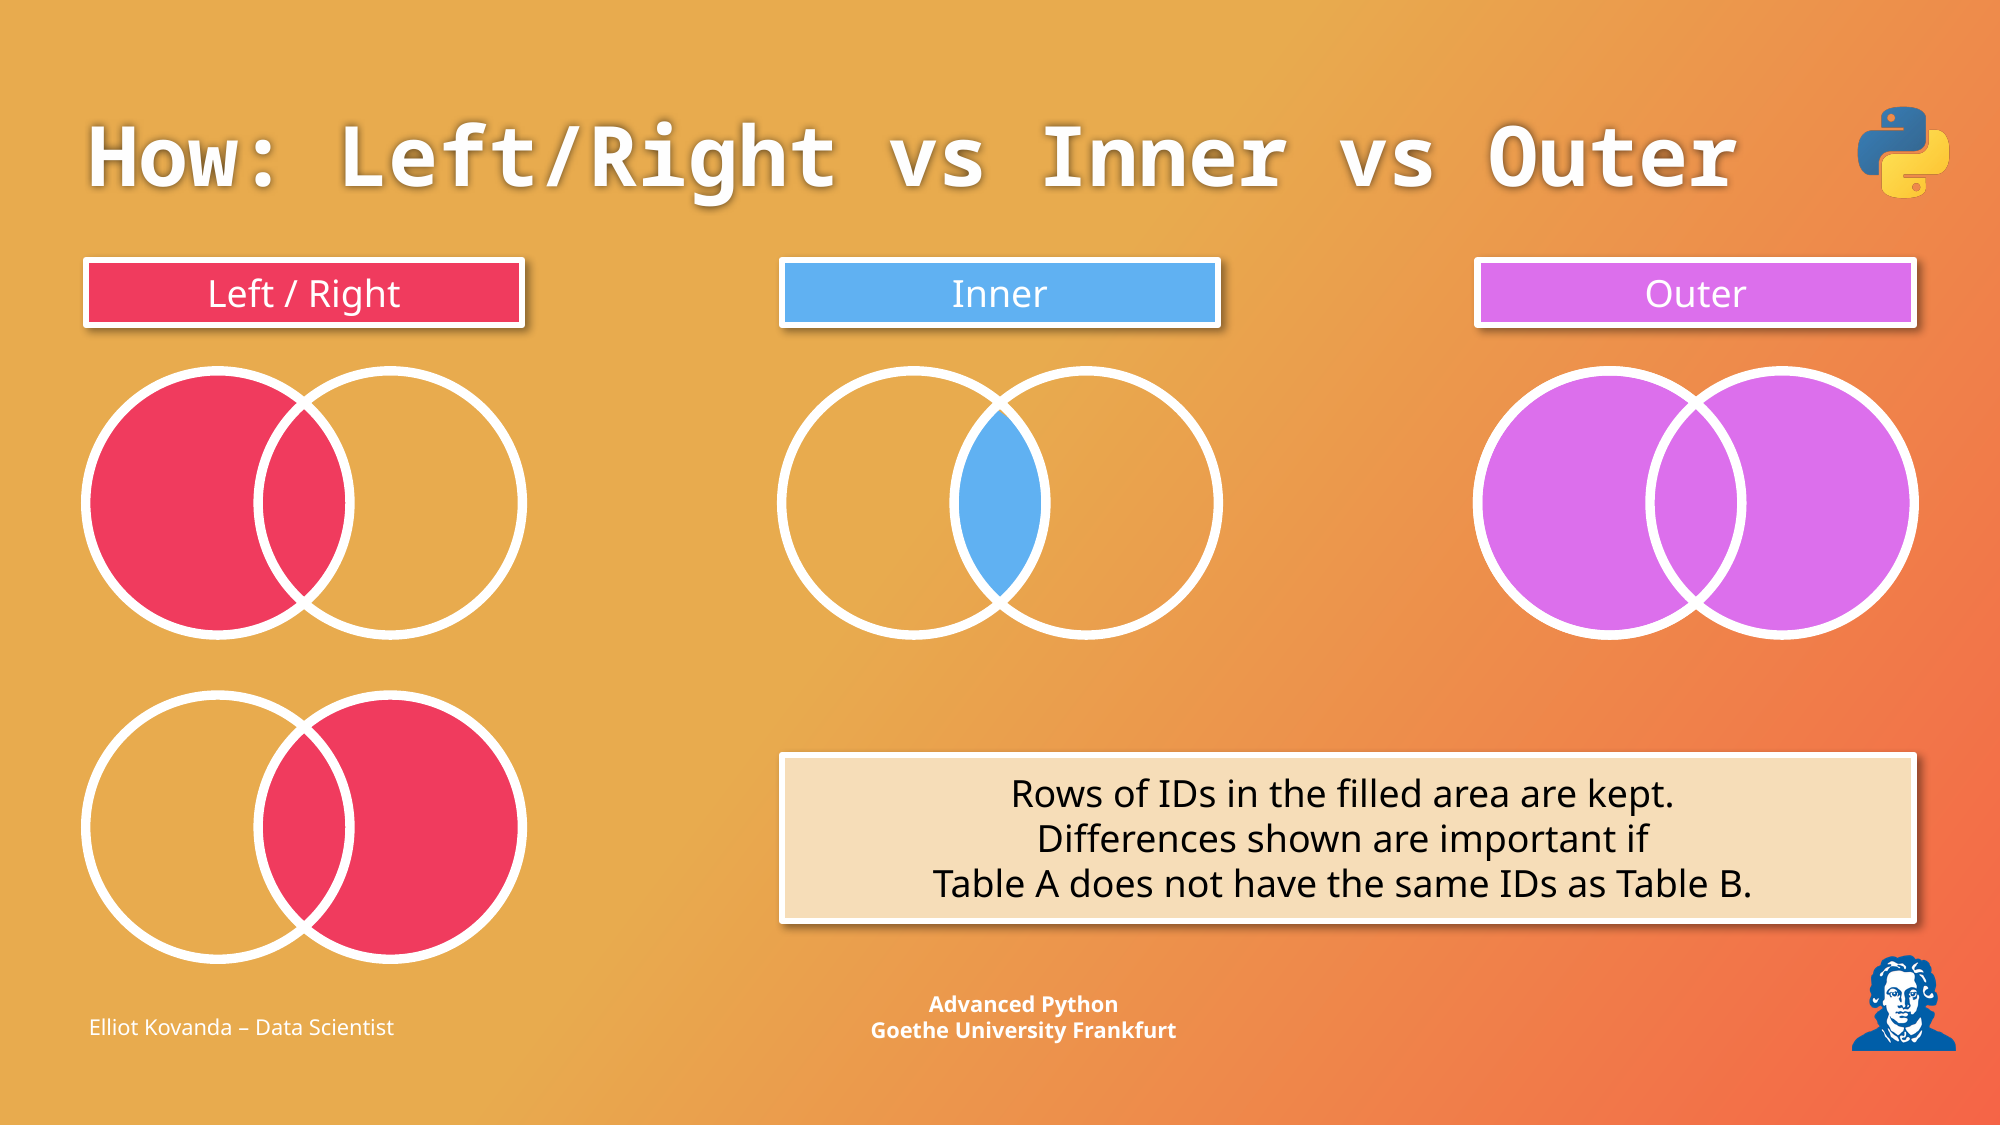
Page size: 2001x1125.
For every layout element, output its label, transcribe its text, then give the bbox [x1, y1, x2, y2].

text_box Outer [1476, 259, 1916, 326]
text_box Rows of IDs in the filled area are kept. Differences shown are important if Table A does not have the same IDs as Table B. [780, 754, 1916, 922]
text_box [1476, 369, 1744, 637]
title How: Left/Right vs Inner vs Outer [74, 73, 1809, 233]
footer Elliot Kovanda – Data Scientist [74, 991, 443, 1051]
text_box [84, 693, 352, 961]
text_box Inner [780, 259, 1220, 326]
text_box [84, 369, 304, 637]
text_box [952, 369, 1220, 637]
picture [1852, 947, 1956, 1051]
text_box Left / Right [84, 259, 524, 326]
text_box [1696, 369, 1916, 637]
text_box [304, 693, 524, 961]
text_box [780, 369, 1000, 637]
picture [1836, 85, 1971, 220]
text_box [256, 369, 524, 637]
